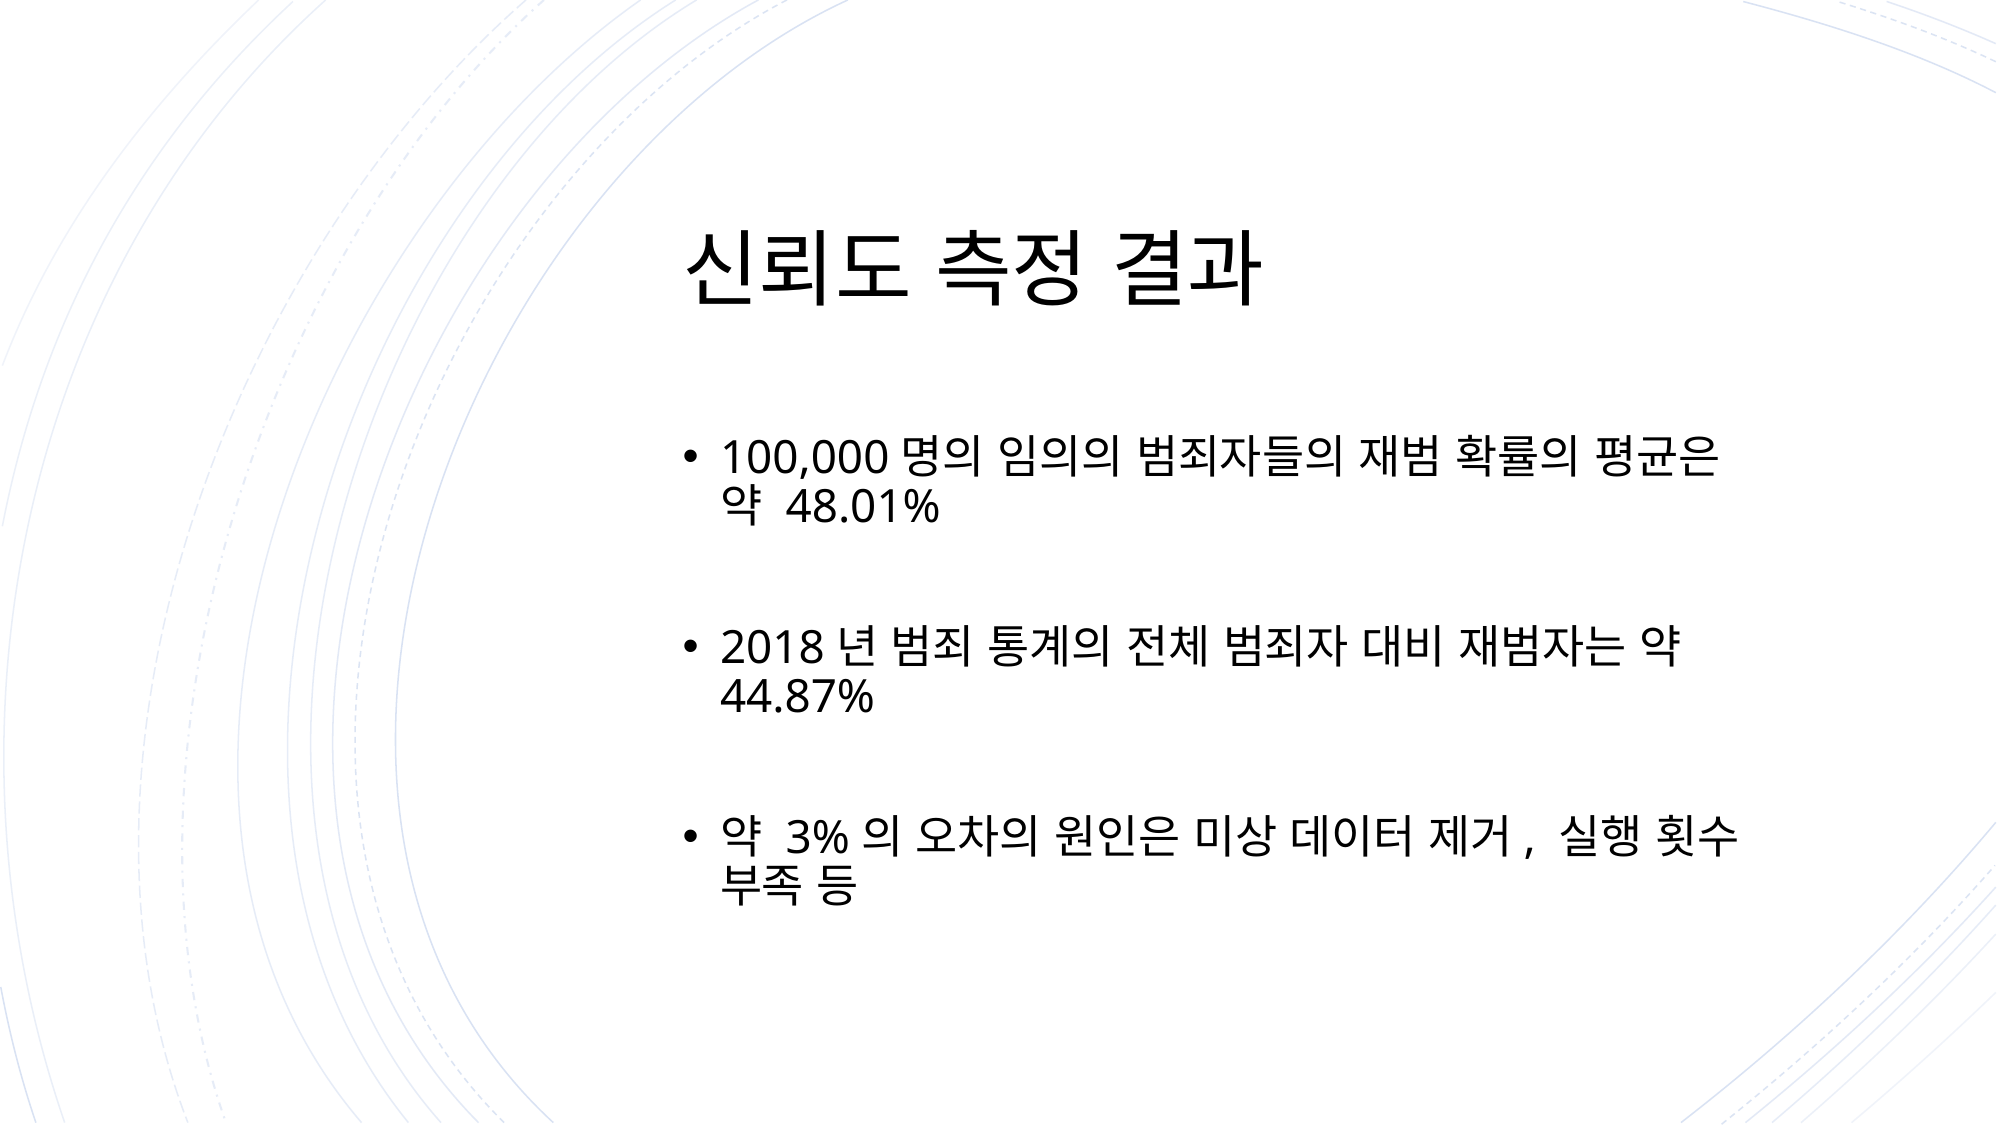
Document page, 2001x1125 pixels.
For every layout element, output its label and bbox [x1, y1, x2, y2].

text_box [0, 0, 1996, 1125]
